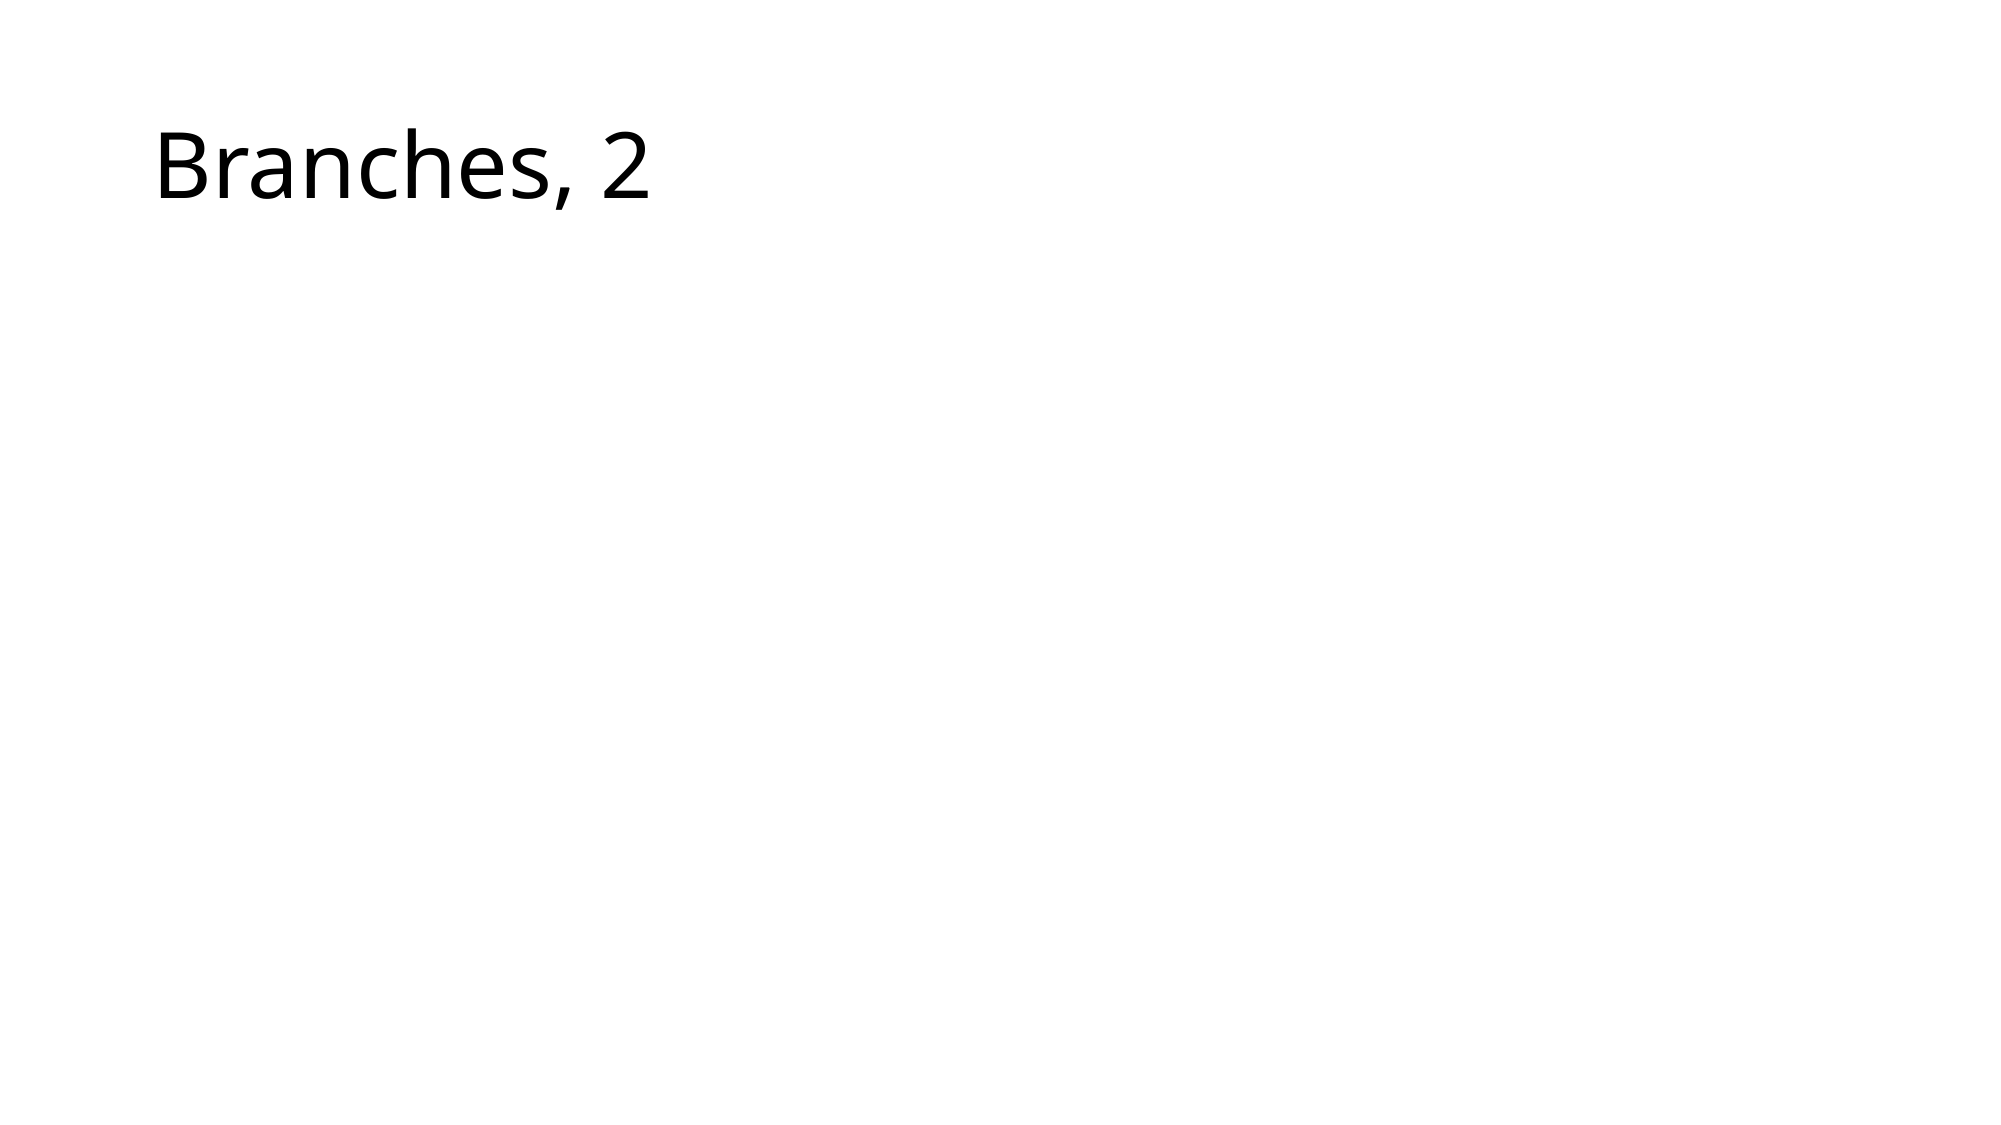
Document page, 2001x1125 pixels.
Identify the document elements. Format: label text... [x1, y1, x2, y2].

title Branches, 2 [137, 59, 1863, 278]
